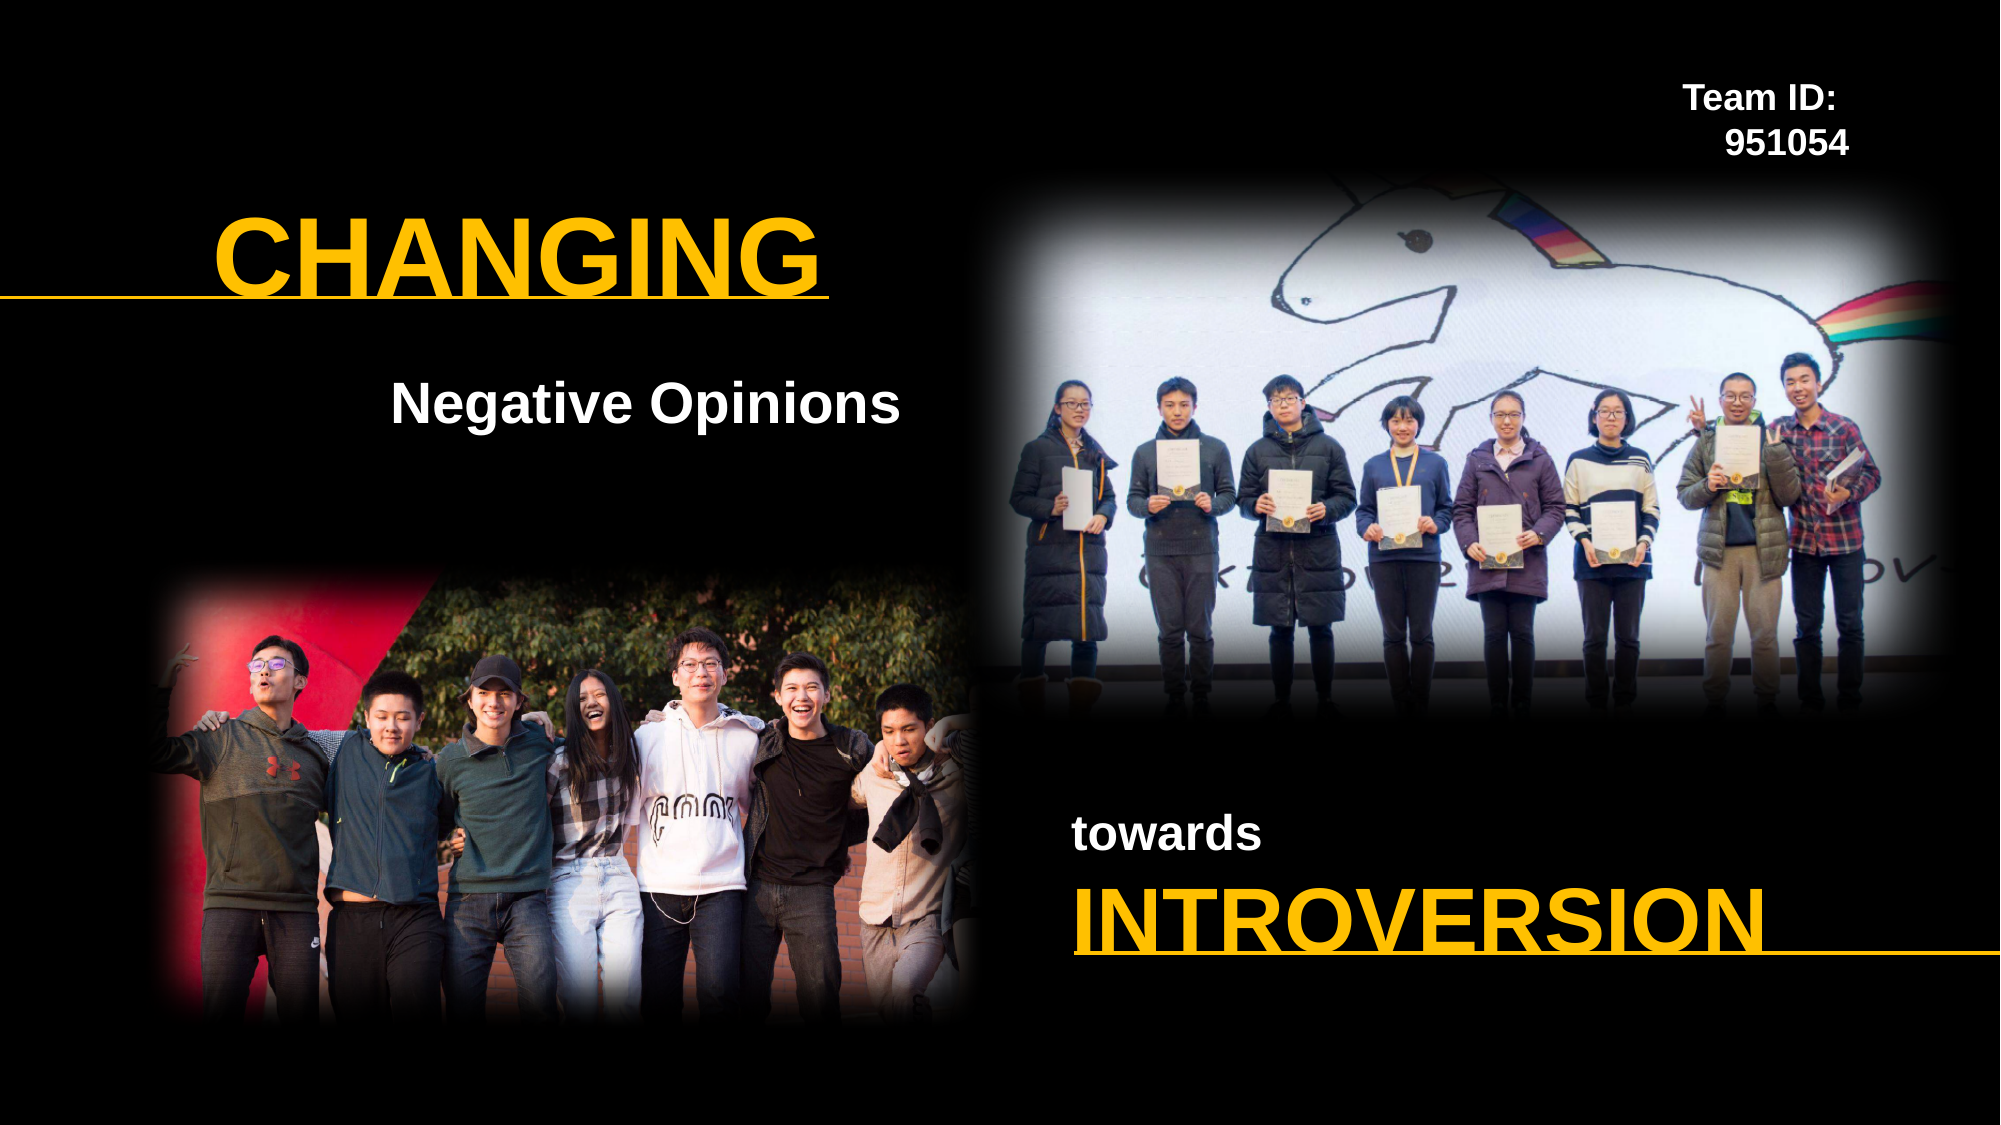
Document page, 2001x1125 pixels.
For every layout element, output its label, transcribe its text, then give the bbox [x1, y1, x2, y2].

picture [142, 161, 1966, 1031]
text_box Team ID: 951054 [1667, 65, 1915, 161]
text_box CHANGING [197, 176, 840, 327]
text_box towards INTROVERSION [1056, 793, 1785, 978]
text_box Negative Opinions [375, 357, 918, 443]
